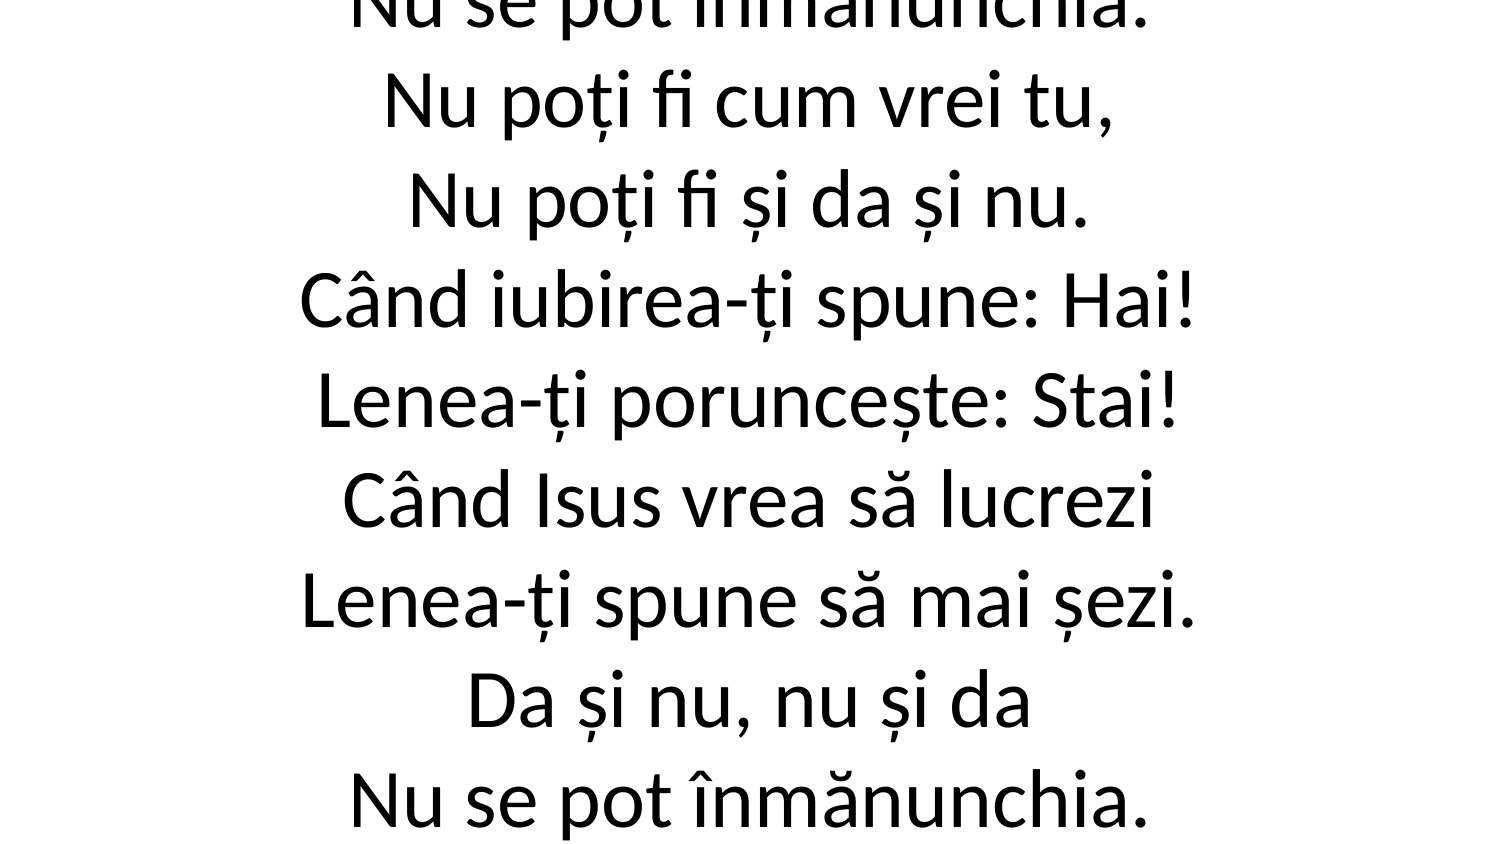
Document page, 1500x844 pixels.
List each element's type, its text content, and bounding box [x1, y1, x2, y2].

text_box Da și nu, nu și da Nu se pot înmănunchia. Nu poți fi cum vrei tu, Nu poți fi și da și nu. Când iubirea-ți spune: Hai! Lenea-ți poruncește: Stai! Când Isus vrea să lucrezi Lenea-ți spune să mai șezi. Da și nu, nu și da Nu se pot înmănunchia. Nu poți fi cum vrei tu, Nu poți fi și da și nu. [284, 0, 1216, 844]
